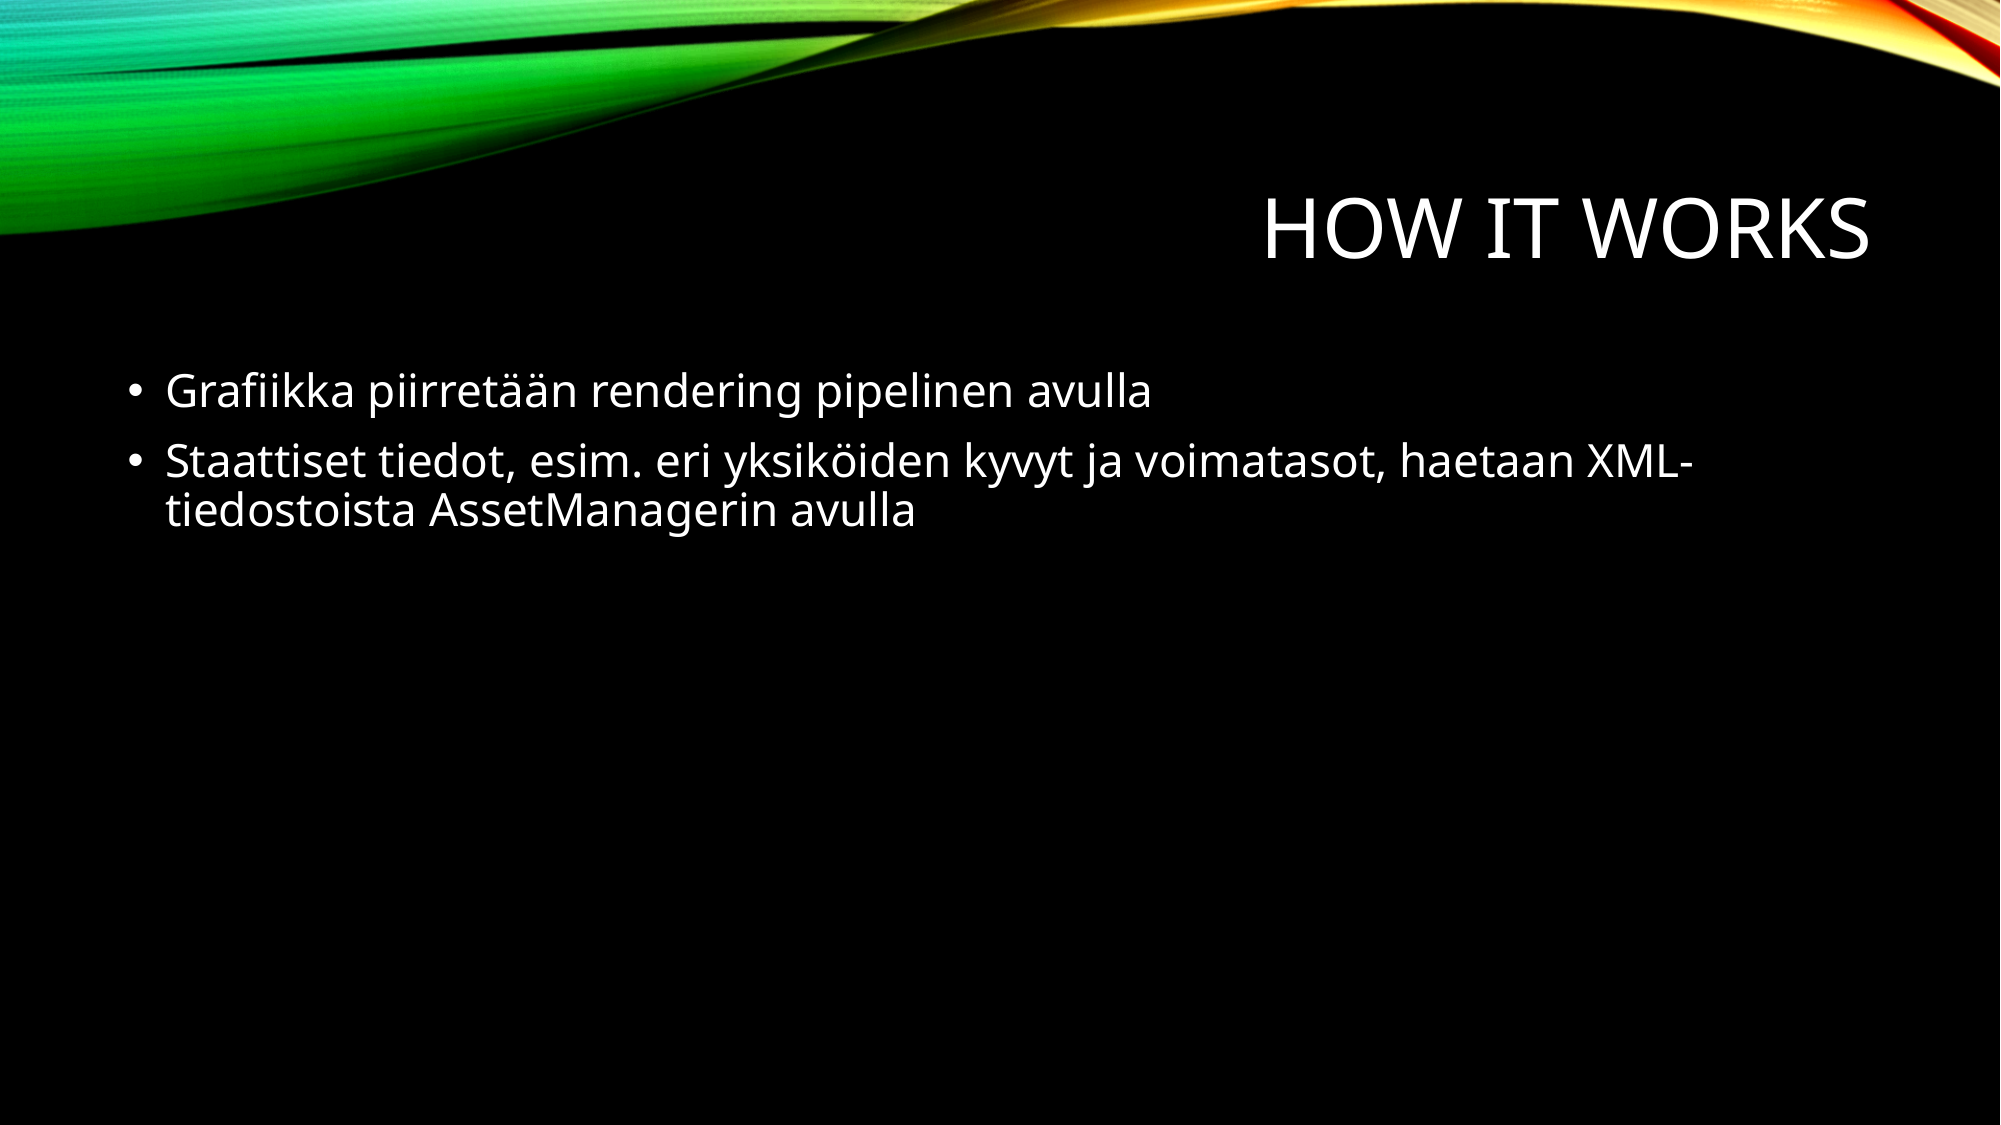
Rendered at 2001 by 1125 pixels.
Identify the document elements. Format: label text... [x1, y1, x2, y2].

picture [0, 0, 2000, 237]
title How it works [474, 125, 1888, 338]
list Grafiikka piirretään rendering pipelinen avulla Staattiset tiedot, esim. eri yksiköiden kyvyt ja voimatasot, haetaan XML-tiedostoista AssetManagerin avulla [112, 360, 1888, 1021]
